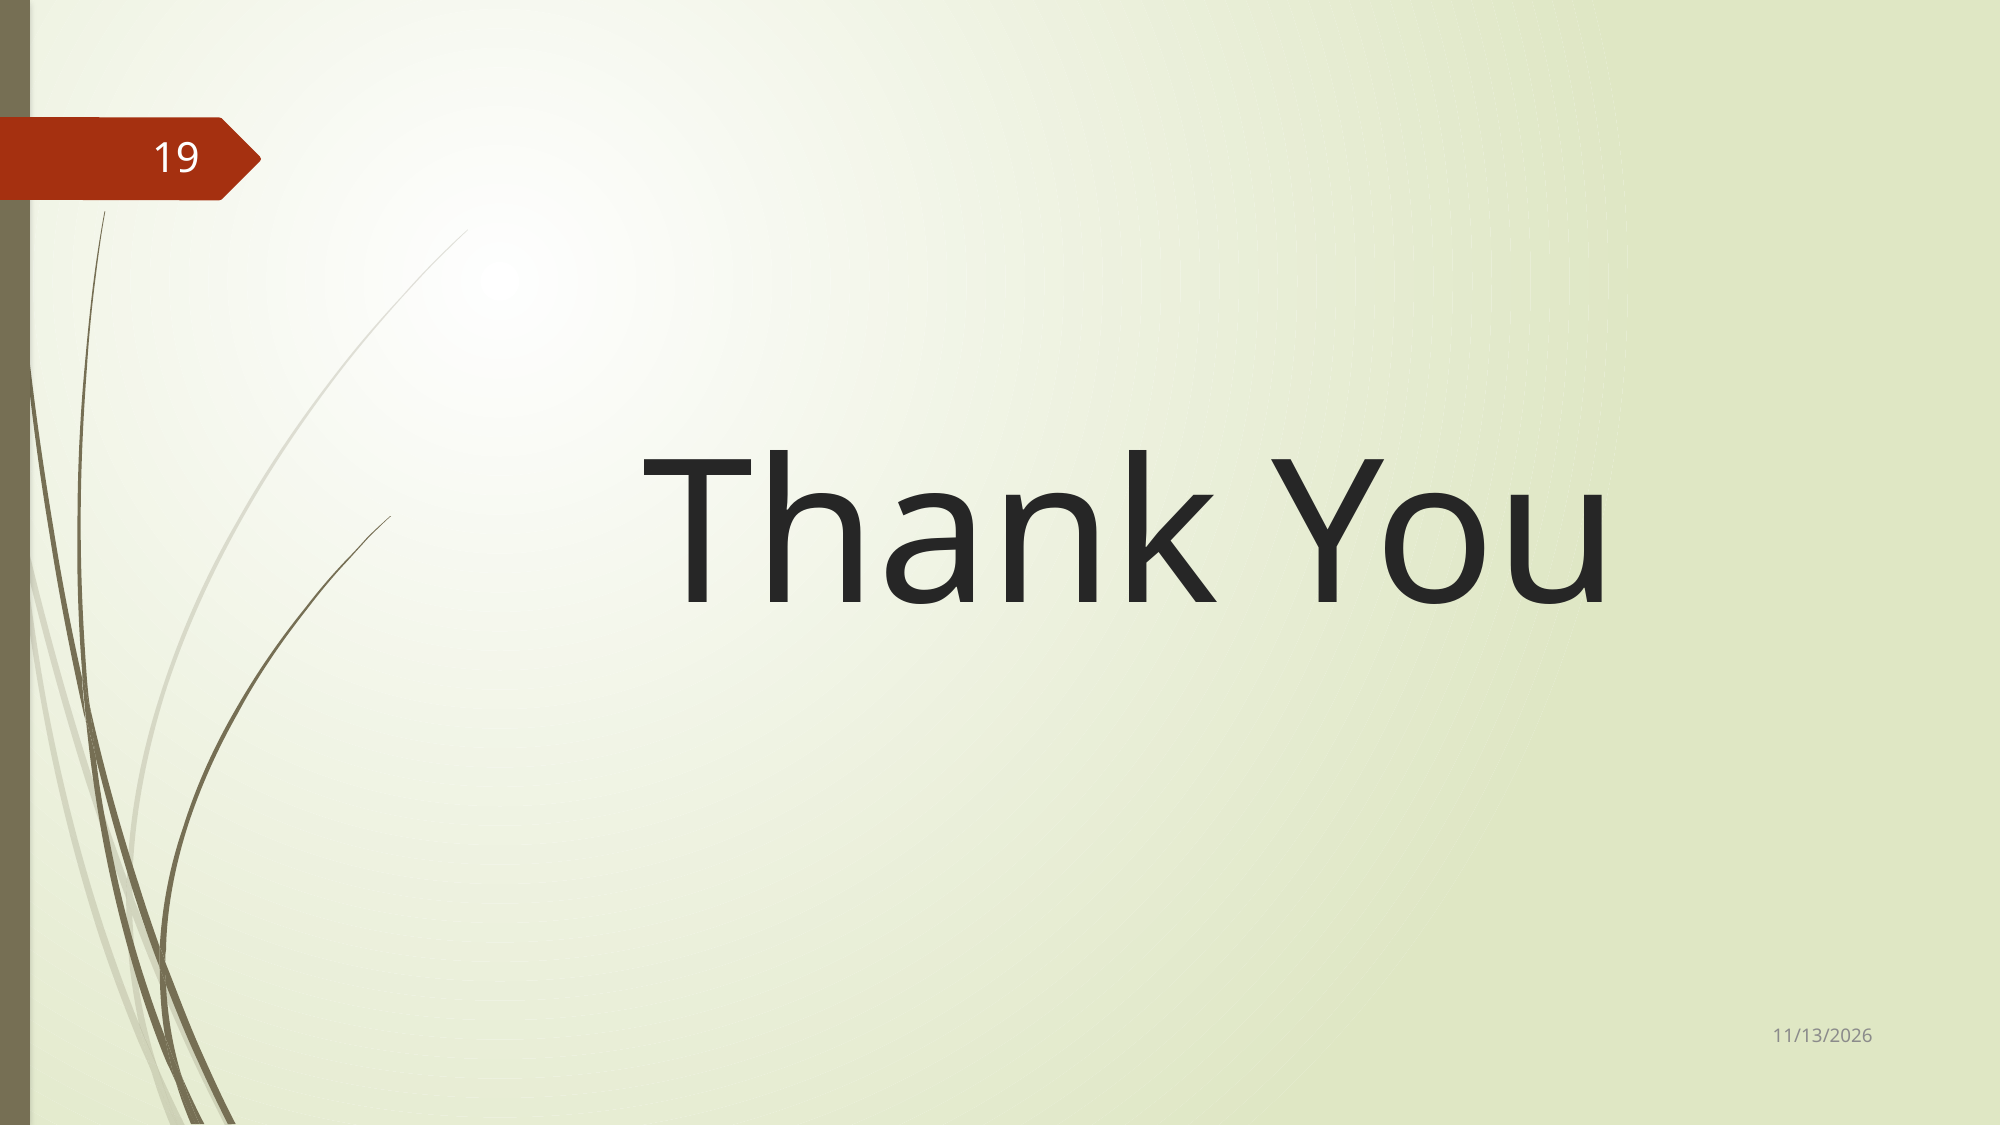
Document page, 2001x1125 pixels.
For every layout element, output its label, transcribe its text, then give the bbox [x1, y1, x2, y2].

title Thank You [425, 395, 1888, 606]
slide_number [1699, 1005, 1888, 1067]
slide_number 19 [87, 129, 216, 190]
